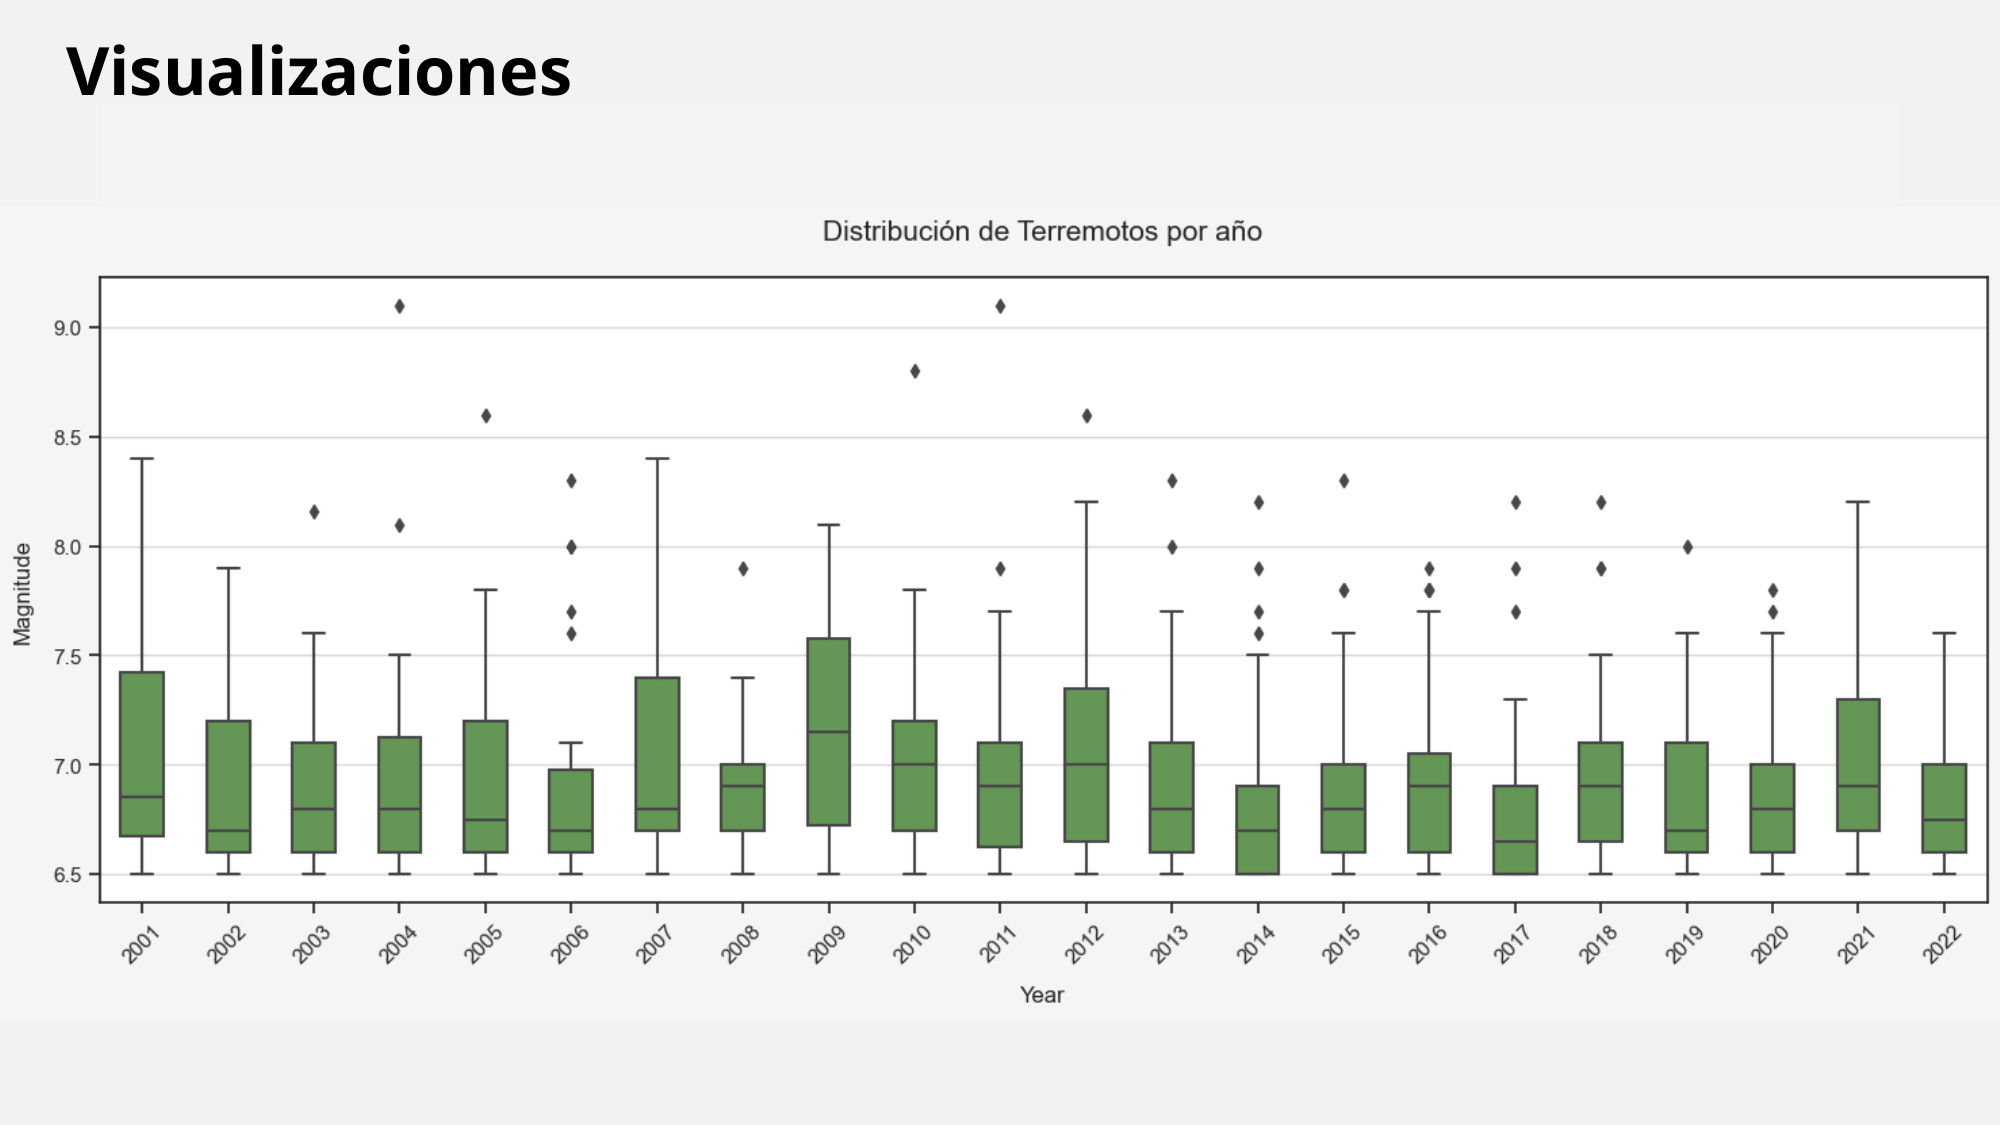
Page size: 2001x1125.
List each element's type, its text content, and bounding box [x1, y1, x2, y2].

title Visualizaciones [51, 41, 1949, 106]
picture [0, 207, 2000, 1019]
